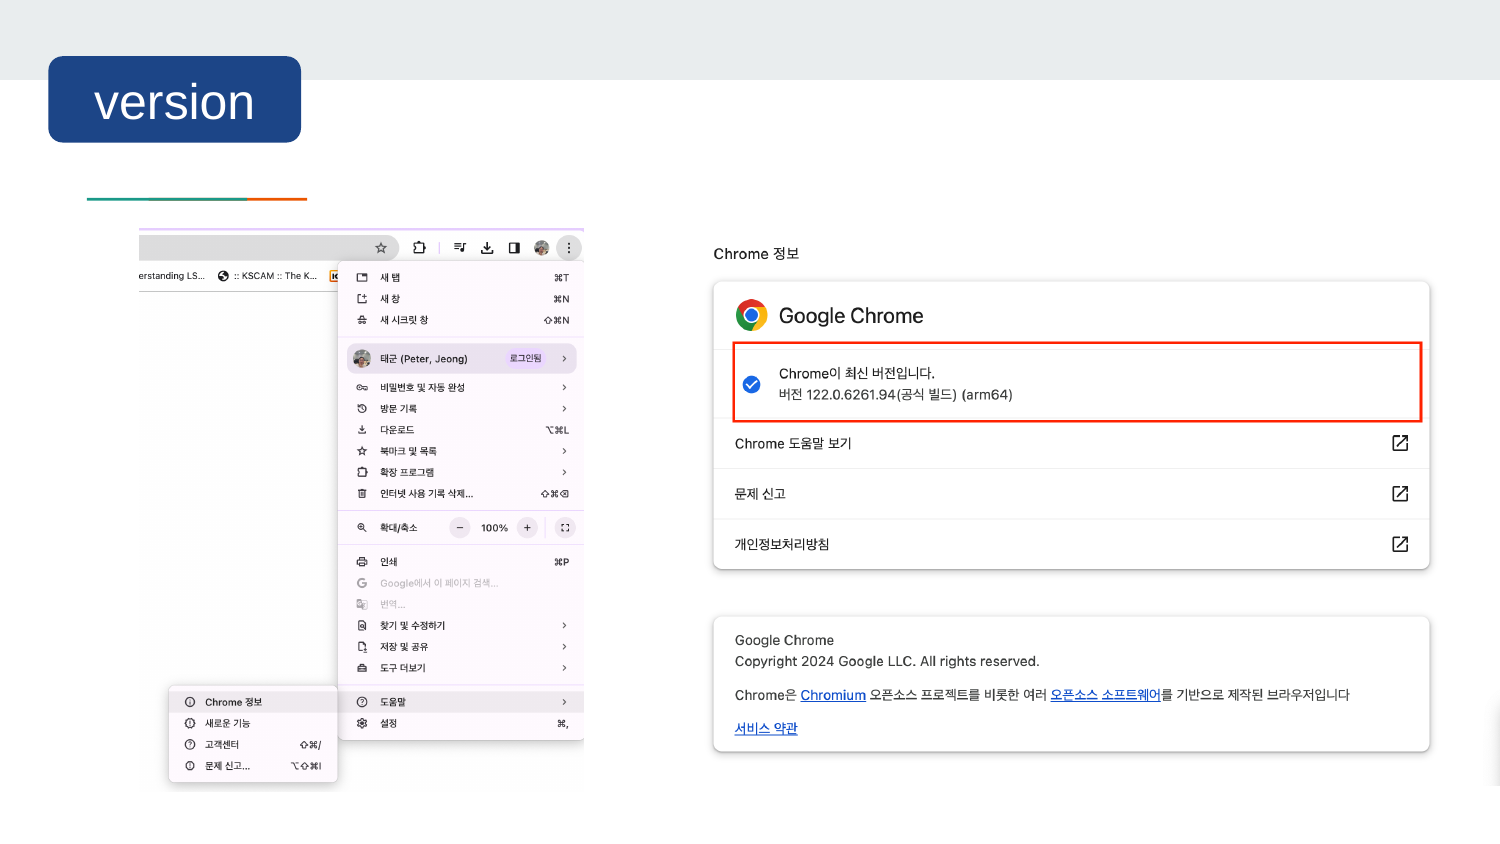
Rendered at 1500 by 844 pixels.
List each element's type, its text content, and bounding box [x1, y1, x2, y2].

text_box version [48, 56, 302, 143]
picture [139, 227, 585, 792]
picture [665, 222, 1500, 786]
